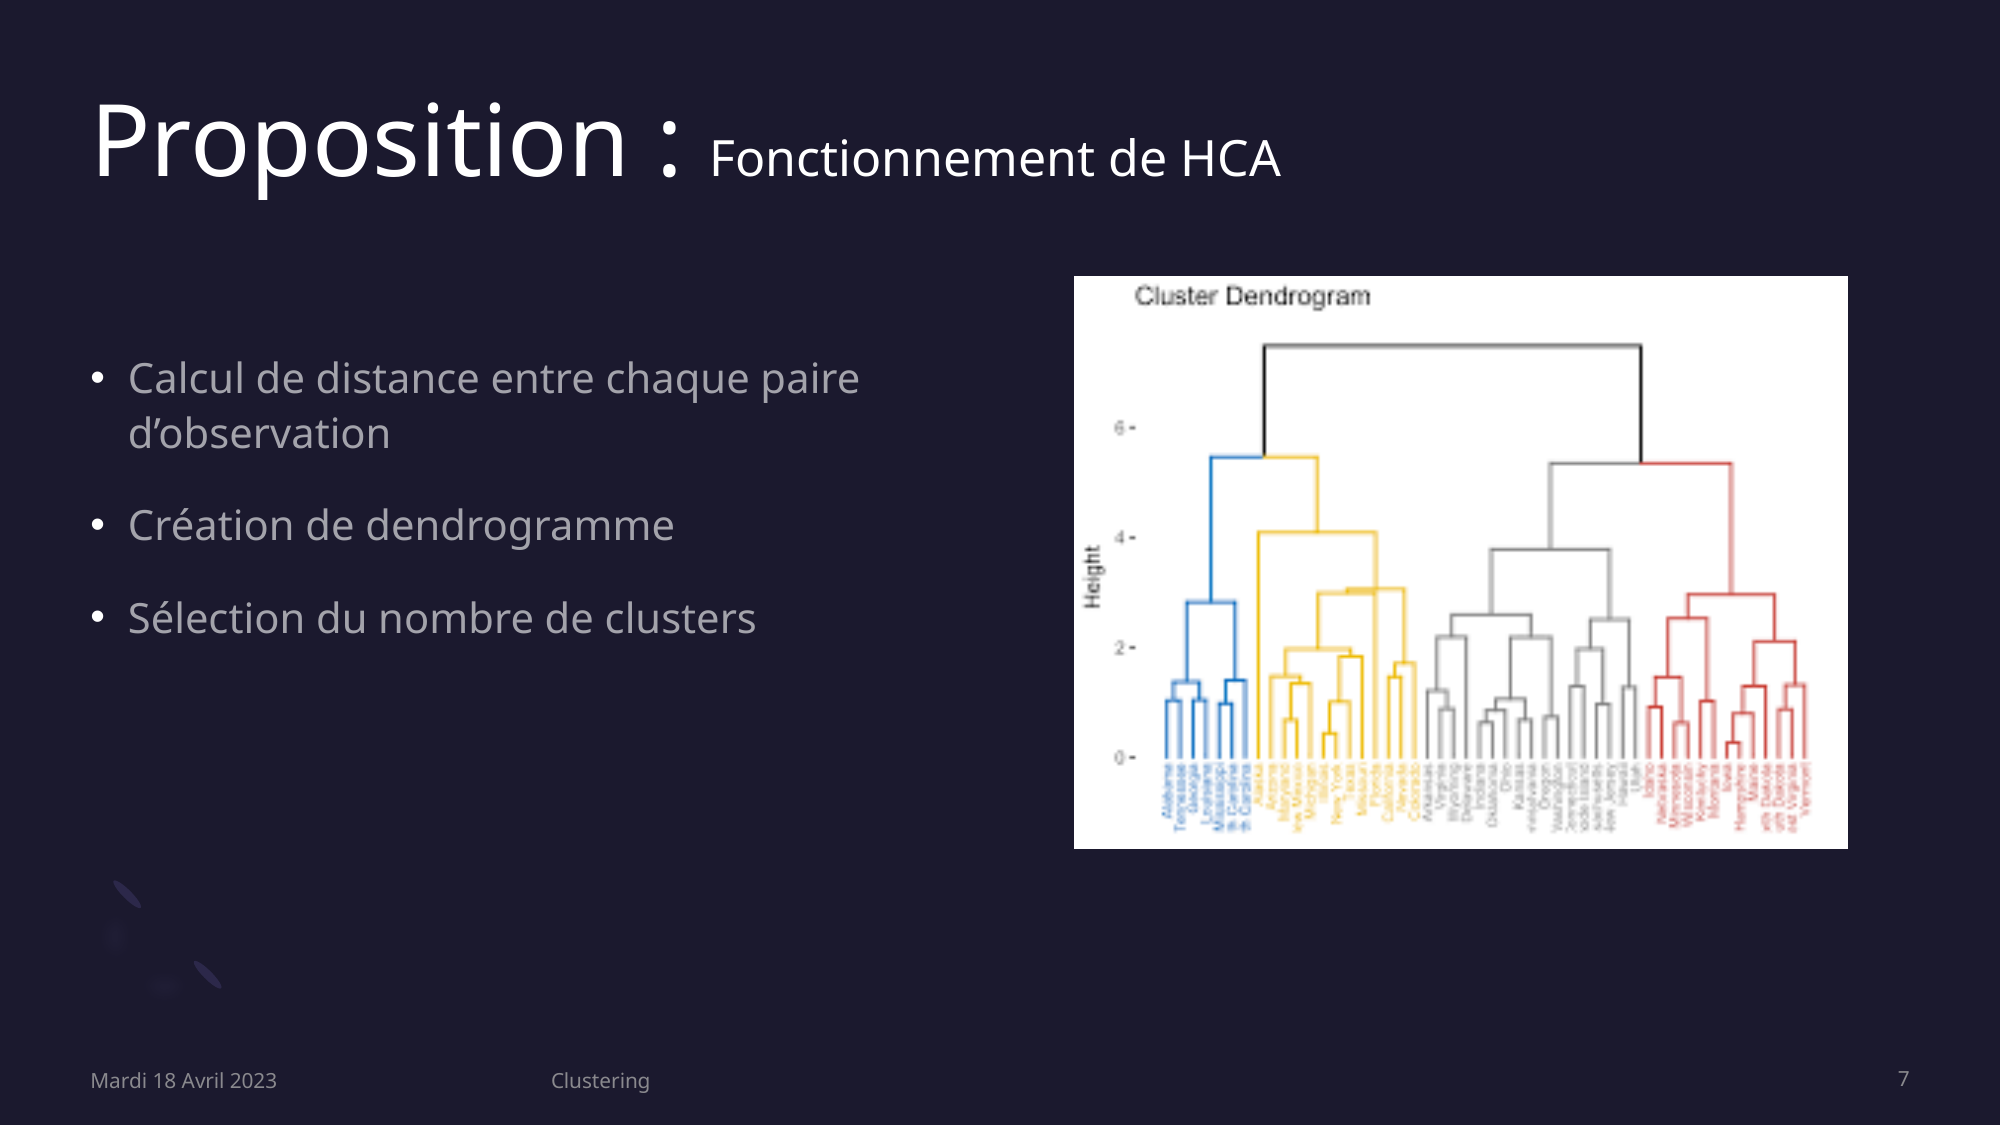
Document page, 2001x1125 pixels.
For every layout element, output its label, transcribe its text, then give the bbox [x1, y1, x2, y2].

title Proposition : Fonctionnement de HCA [90, 90, 1910, 309]
slide_number Mardi 18 Avril 2023 [90, 1067, 522, 1093]
footer Clustering [551, 1067, 1598, 1093]
slide_number 7 [1632, 1067, 1910, 1093]
list Calcul de distance entre chaque paire d’observation Création de dendrogramme Sélection du nombre de clusters [90, 346, 1024, 700]
picture [1074, 276, 1848, 849]
